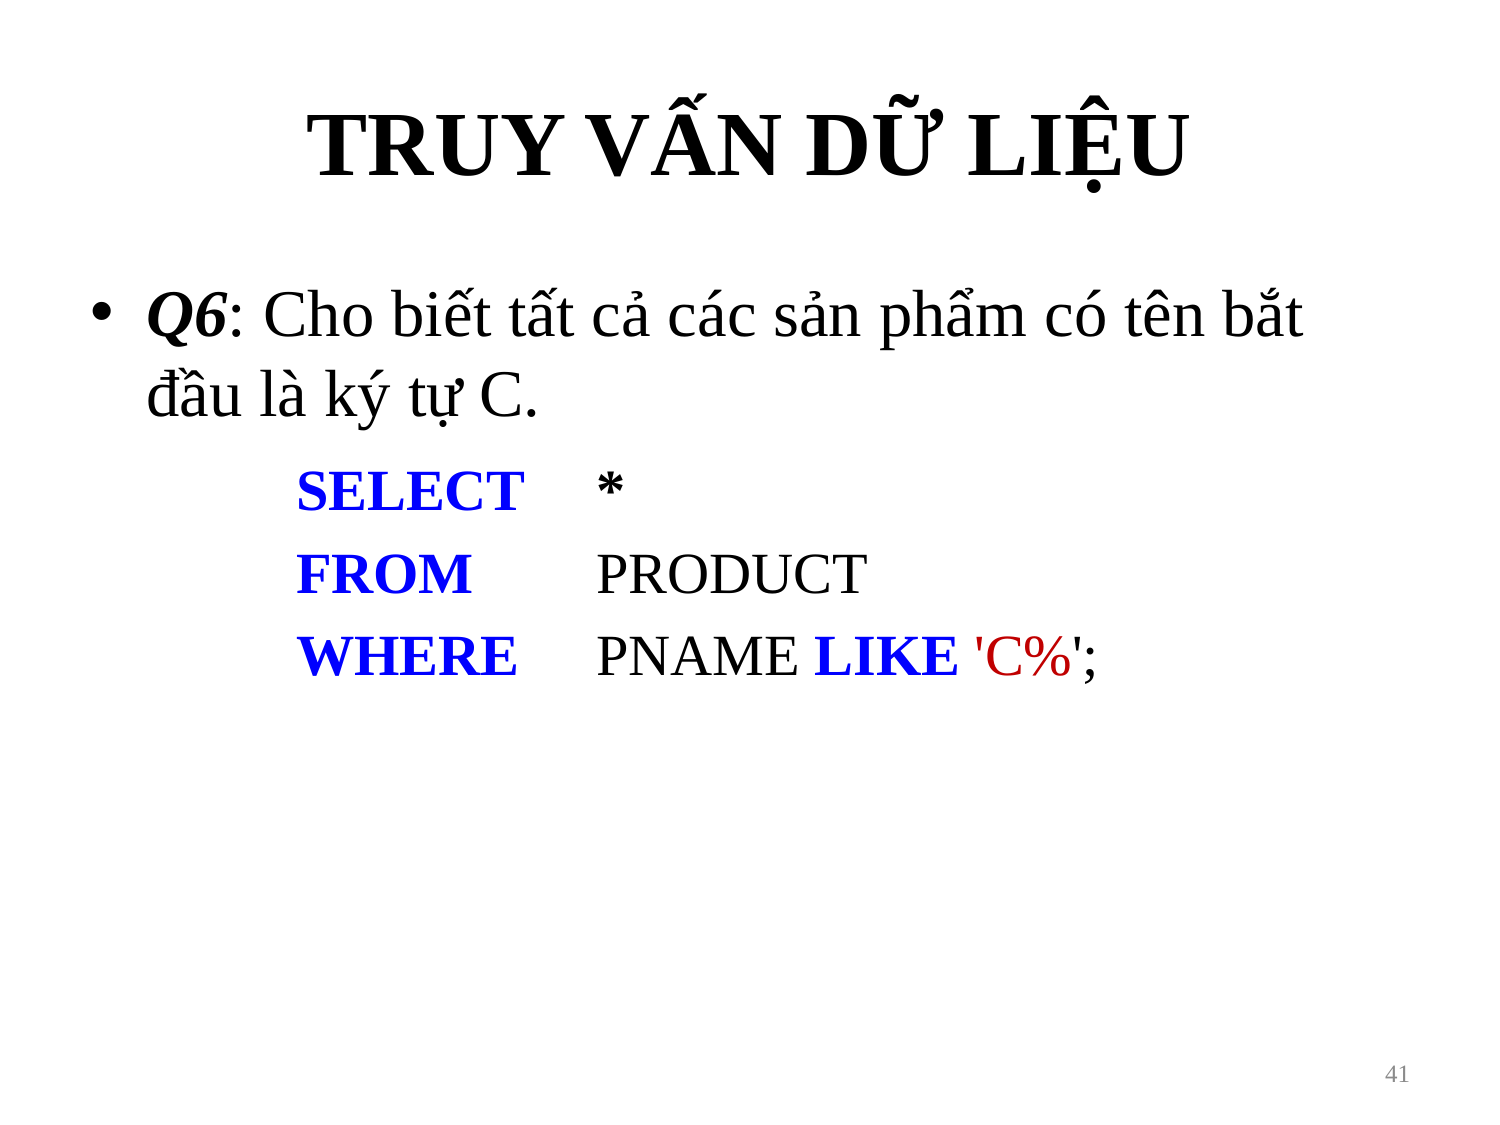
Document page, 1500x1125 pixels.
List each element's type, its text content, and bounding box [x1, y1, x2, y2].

title TRUY VẤN DỮ LIỆU [74, 44, 1426, 233]
list Q6: Cho biết tất cả các sản phẩm có tên bắt đầu là ký tự C. SELECT * FROM PRODUCT WHERE PNAME LIKE 'C%'; [74, 262, 1426, 1006]
slide_number 41 [1074, 1042, 1425, 1103]
